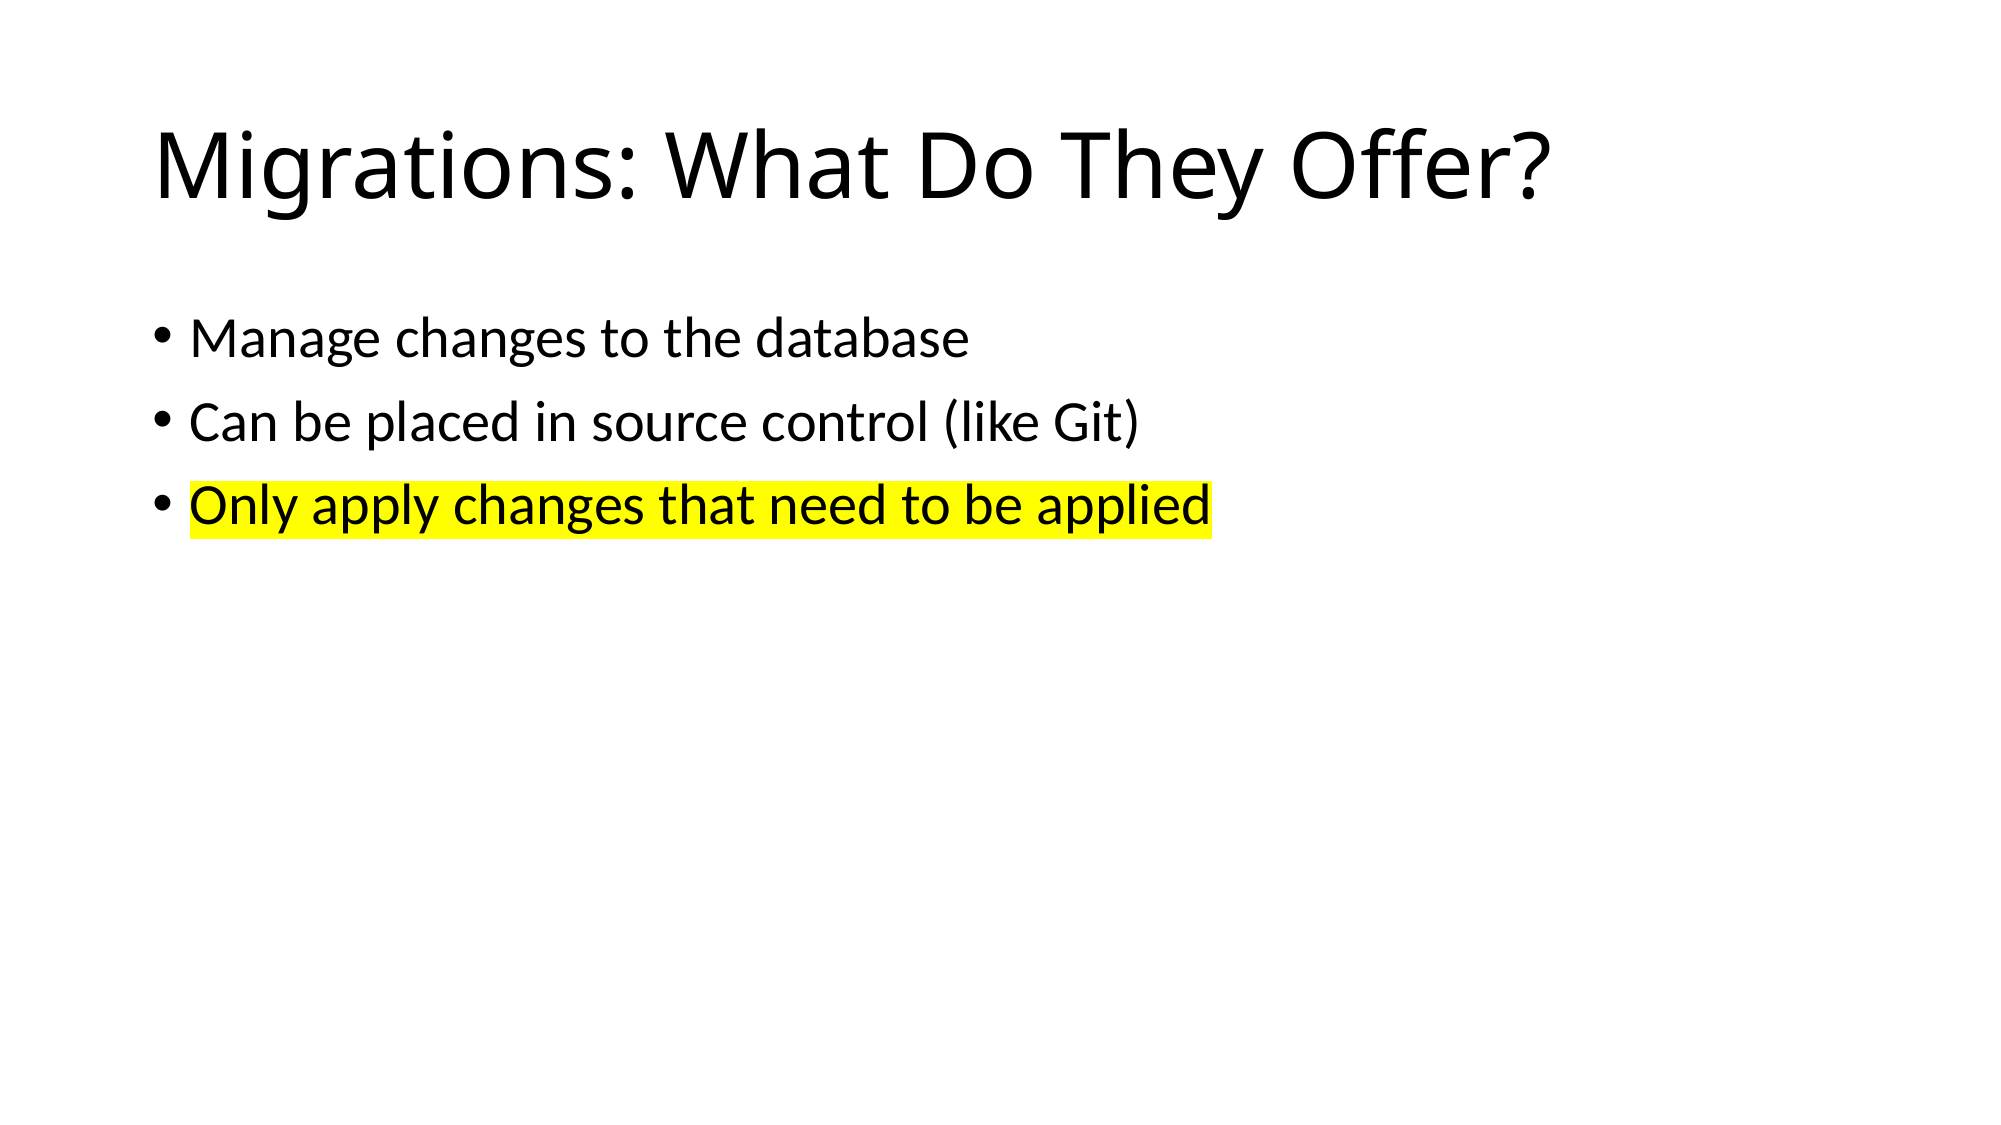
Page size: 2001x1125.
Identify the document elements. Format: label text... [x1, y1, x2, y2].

list Manage changes to the database Can be placed in source control (like Git) Only apply changes that need to be applied [137, 299, 1863, 1014]
title Migrations: What Do They Offer? [137, 59, 1863, 278]
